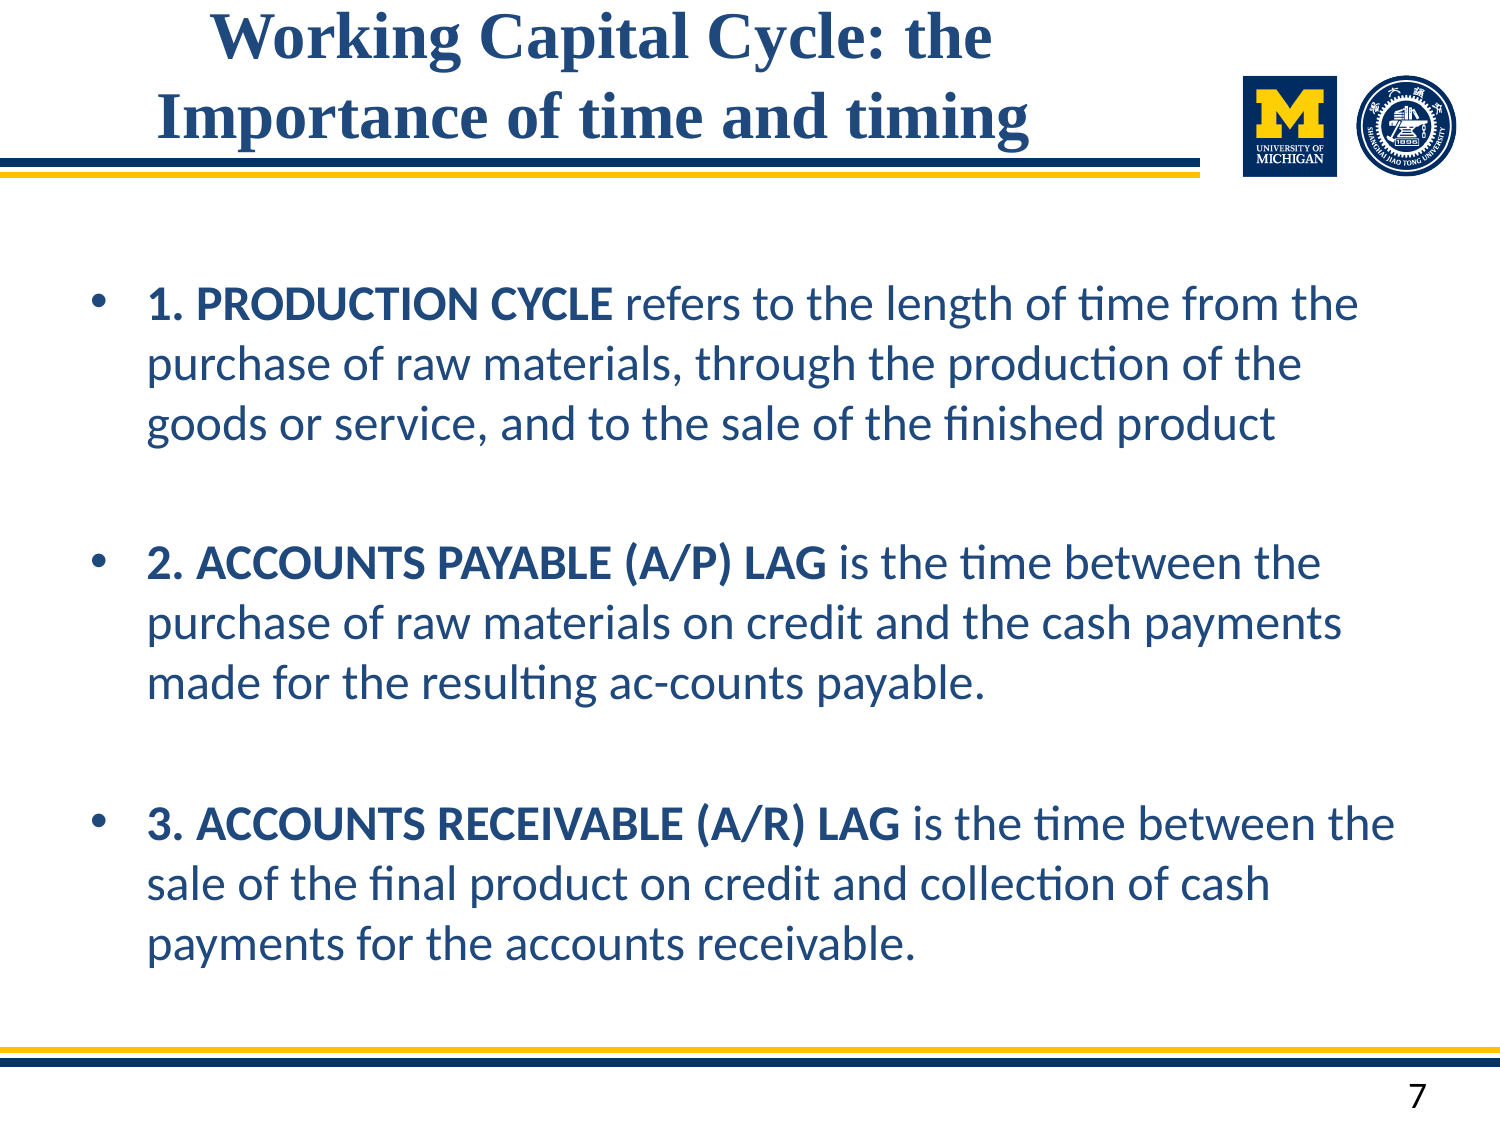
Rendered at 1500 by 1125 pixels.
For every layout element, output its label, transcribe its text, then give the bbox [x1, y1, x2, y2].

title Working Capital Cycle: the Importance of time and timing [41, 7, 1164, 138]
list 1. PRODUCTION CYCLE refers to the length of time from the purchase of raw materials, through the production of the goods or service, and to the sale of the finished product 2. ACCOUNTS PAYABLE (A/P) LAG is the time between the purchase of raw materials on credit and the cash payments made for the resulting ac-counts payable. 3. ACCOUNTS RECEIVABLE (A/R) LAG is the time between the sale of the final product on credit and collection of cash payments for the accounts receivable. [75, 262, 1425, 1005]
picture [1228, 68, 1463, 182]
